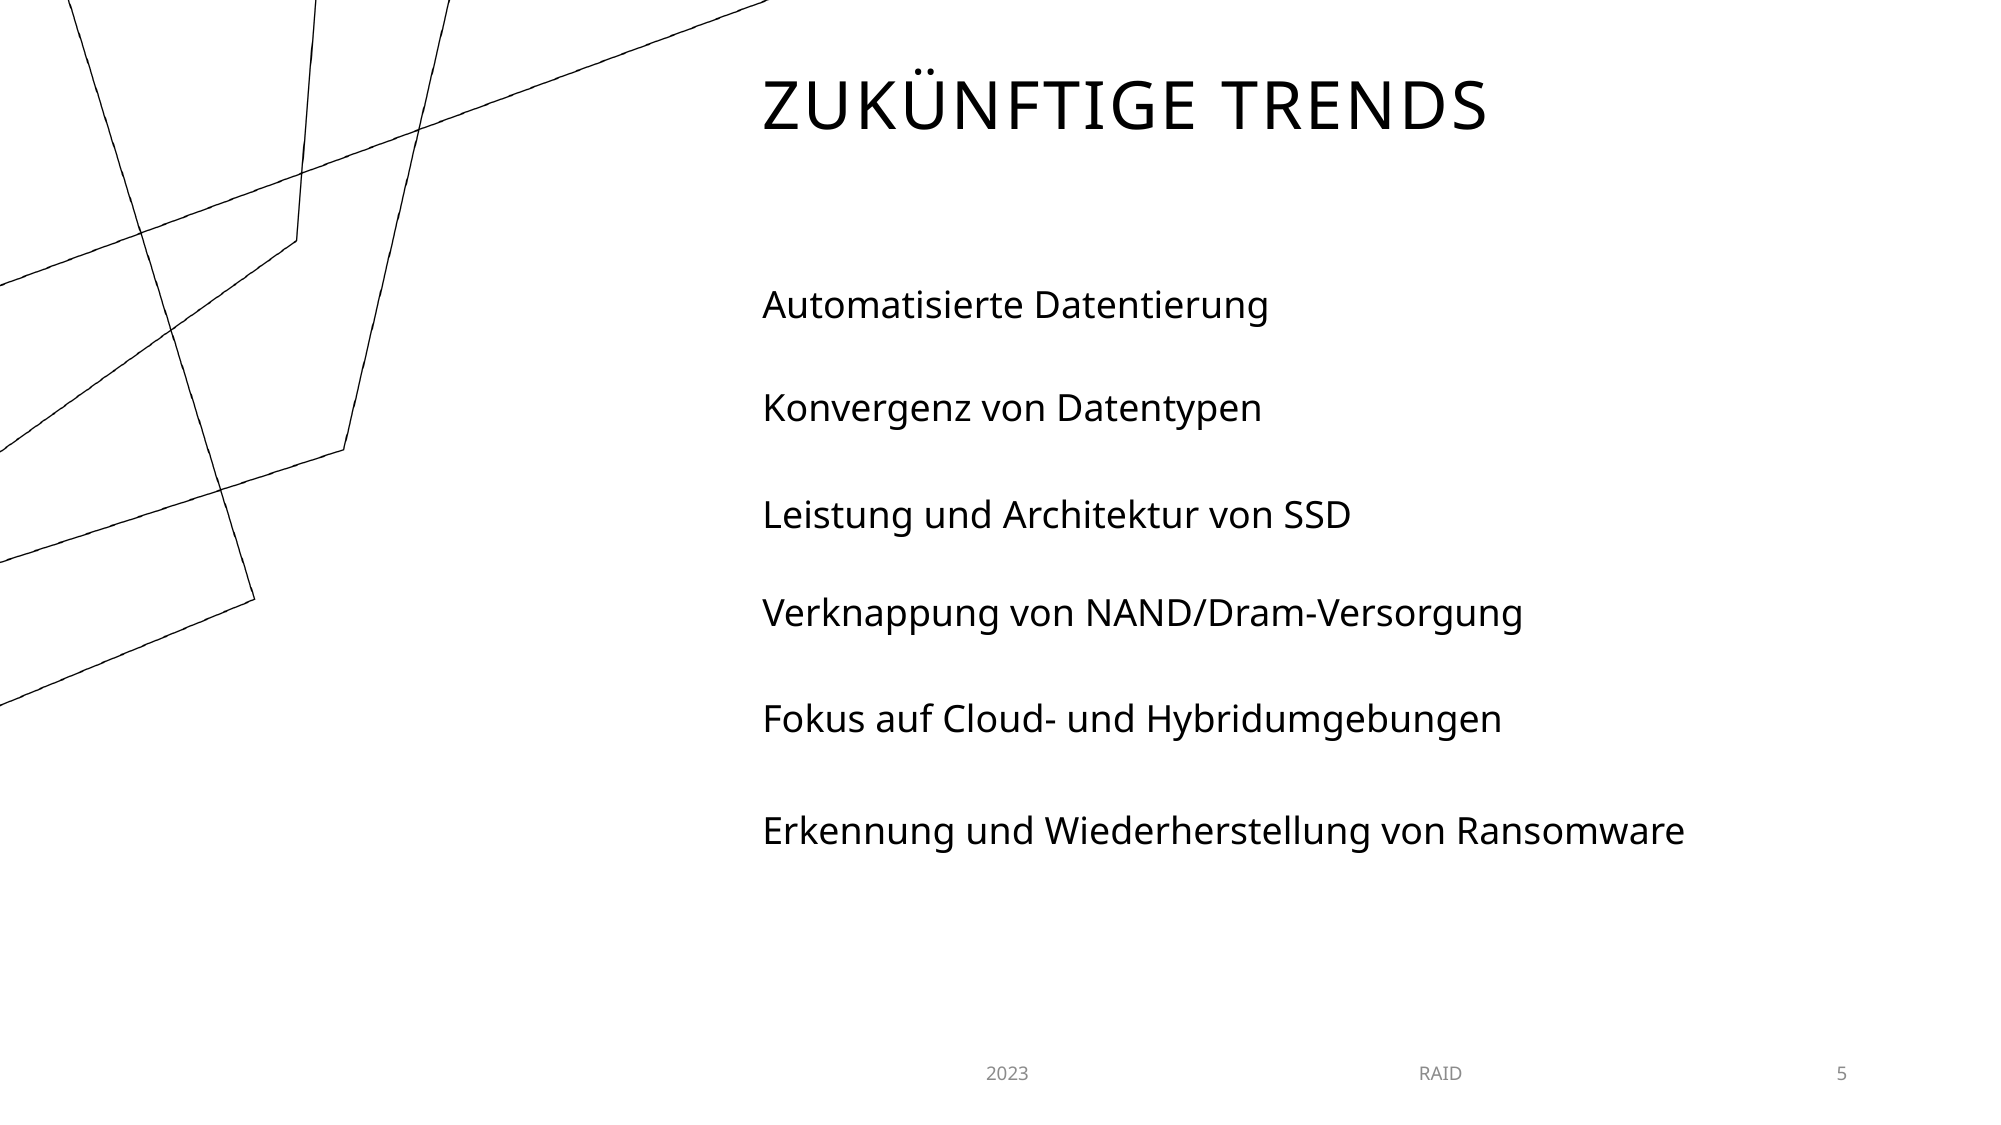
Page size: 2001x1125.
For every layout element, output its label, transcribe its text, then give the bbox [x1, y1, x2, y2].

text_box Zukünftige Trends [747, 0, 1603, 152]
slide_number 5 [1755, 1042, 1863, 1103]
footer RAID [1174, 1042, 1707, 1103]
slide_number 2023 [971, 1042, 1127, 1103]
text_box Leistung und Architektur von SSD [747, 483, 1748, 536]
text_box Verknappung von NAND/Dram-Versorgung [747, 536, 1748, 642]
text_box Automatisierte Datentierung [747, 273, 1748, 334]
text_box Fokus auf Cloud- und Hybridumgebungen [747, 687, 1748, 748]
picture [0, 0, 803, 720]
text_box Erkennung und Wiederherstellung von Ransomware [747, 799, 1748, 860]
text_box Konvergenz von Datentypen [747, 376, 1748, 436]
